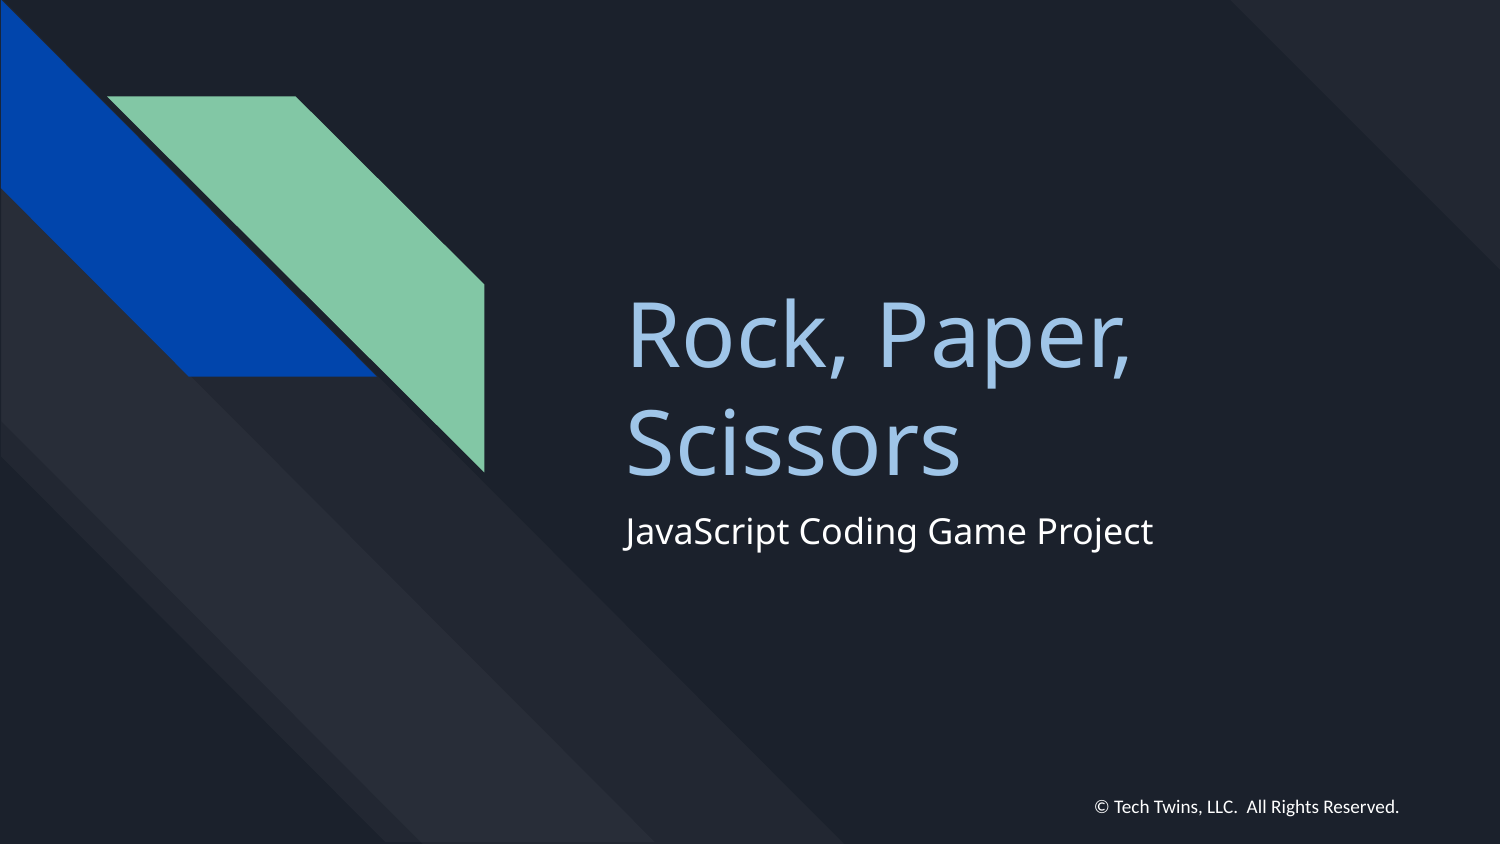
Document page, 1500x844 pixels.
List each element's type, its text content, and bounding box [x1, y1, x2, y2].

text_box Rock, Paper, Scissors [610, 261, 1434, 521]
text_box © Tech Twins, LLC. All Rights Reserved. [1000, 782, 1493, 829]
text_box JavaScript Coding Game Project [610, 493, 1180, 577]
